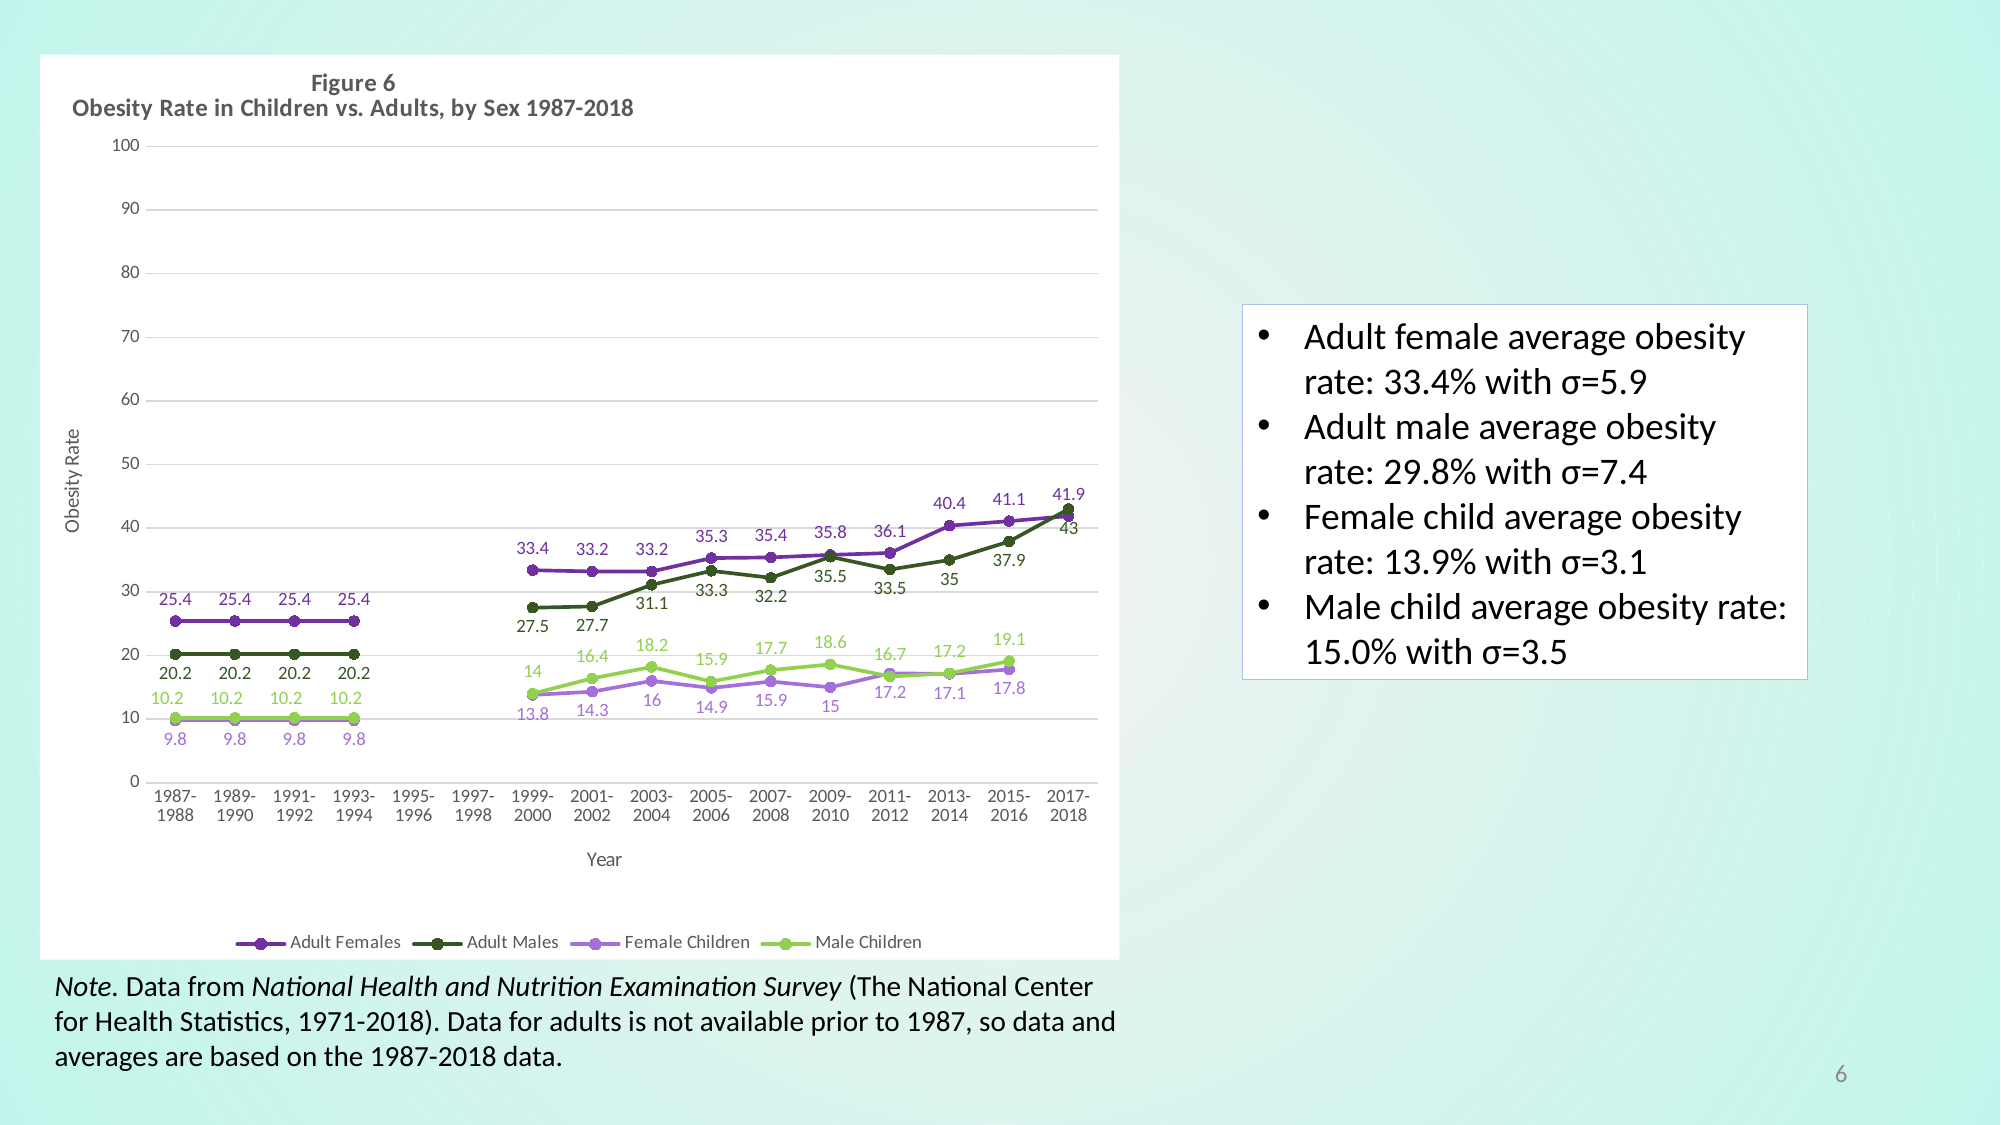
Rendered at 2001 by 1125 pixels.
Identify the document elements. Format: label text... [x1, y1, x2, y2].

text_box Adult female average obesity rate: 33.4% with σ=5.9 Adult male average obesity rate: 29.8% with σ=7.4 Female child average obesity rate: 13.9% with σ=3.1 Male child average obesity rate: 15.0% with σ=3.5 [1242, 304, 1808, 680]
slide_number 6 [1412, 1042, 1863, 1103]
text_box Note. Data from National Health and Nutrition Examination Survey (The National Center for Health Statistics, 1971-2018). Data for adults is not available prior to 1987, so data and averages are based on the 1987-2018 data. [39, 959, 1144, 1080]
chart [39, 54, 1120, 960]
